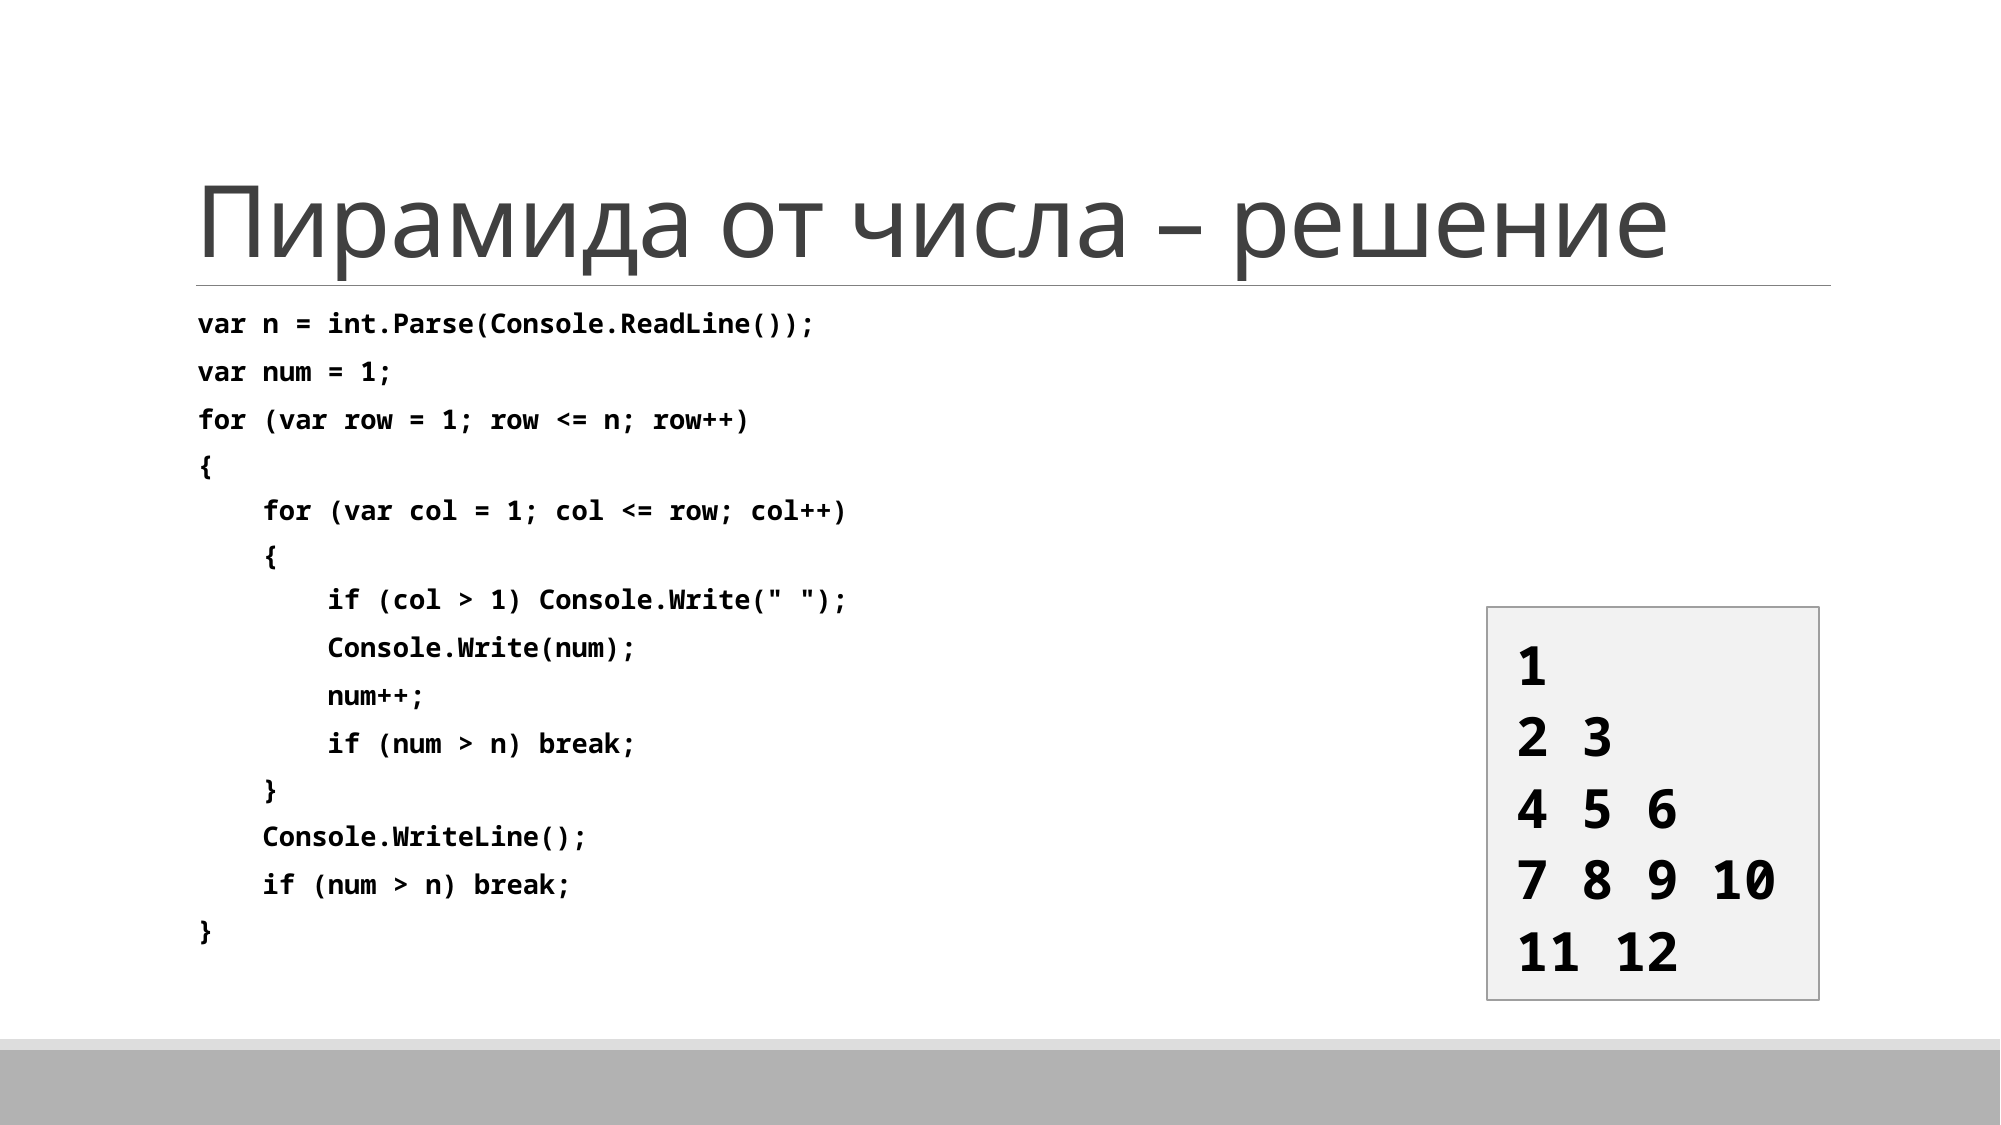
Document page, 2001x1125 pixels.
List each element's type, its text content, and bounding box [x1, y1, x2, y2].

list var n = int.Parse(Console.ReadLine()); var num = 1; for (var row = 1; row <= n; row++) { for (var col = 1; col <= row; col++) { if (col > 1) Console.Write(" "); Console.Write(num); num++; if (num > n) break; } Console.WriteLine(); if (num > n) break; } [180, 302, 1830, 963]
title Пирамида от числа – решение [180, 47, 1830, 285]
text_box 1 2 3 4 5 6 7 8 9 10 11 12 [1487, 607, 1819, 1000]
